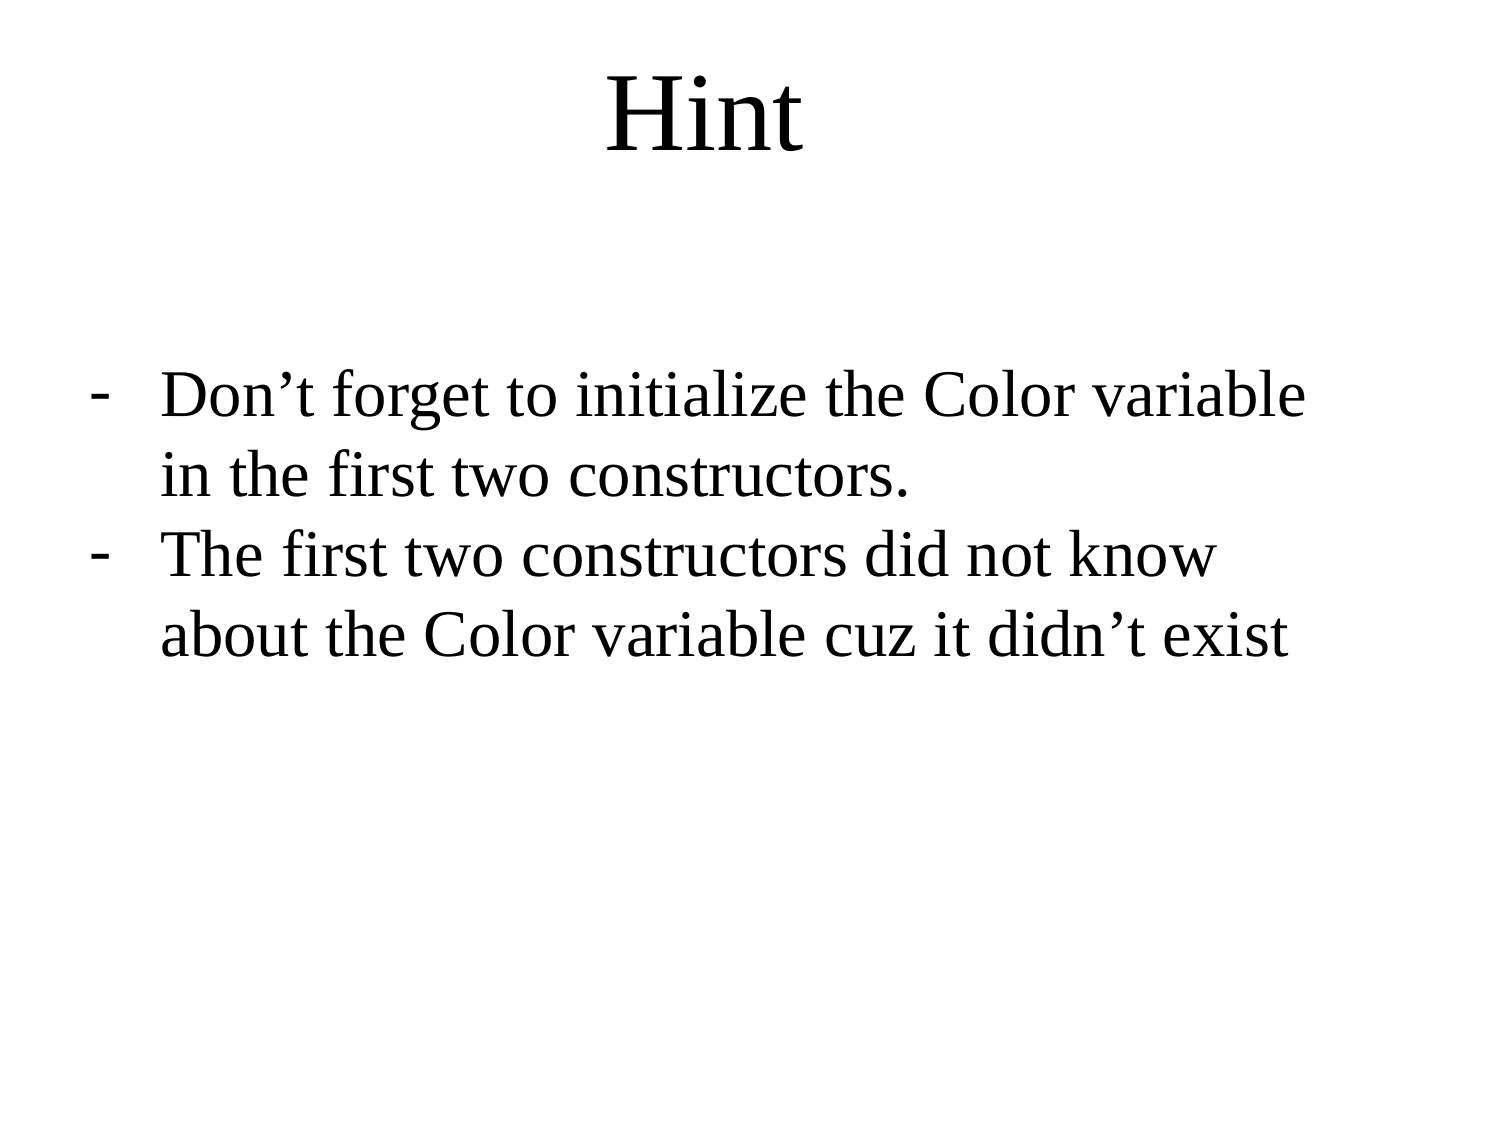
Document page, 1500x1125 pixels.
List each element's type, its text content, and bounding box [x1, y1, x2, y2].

text_box Hint [206, 30, 1203, 316]
text_box Don’t forget to initialize the Color variable in the first two constructors. The first two constructors did not know about the Color variable cuz it didn’t exist [70, 342, 1338, 997]
